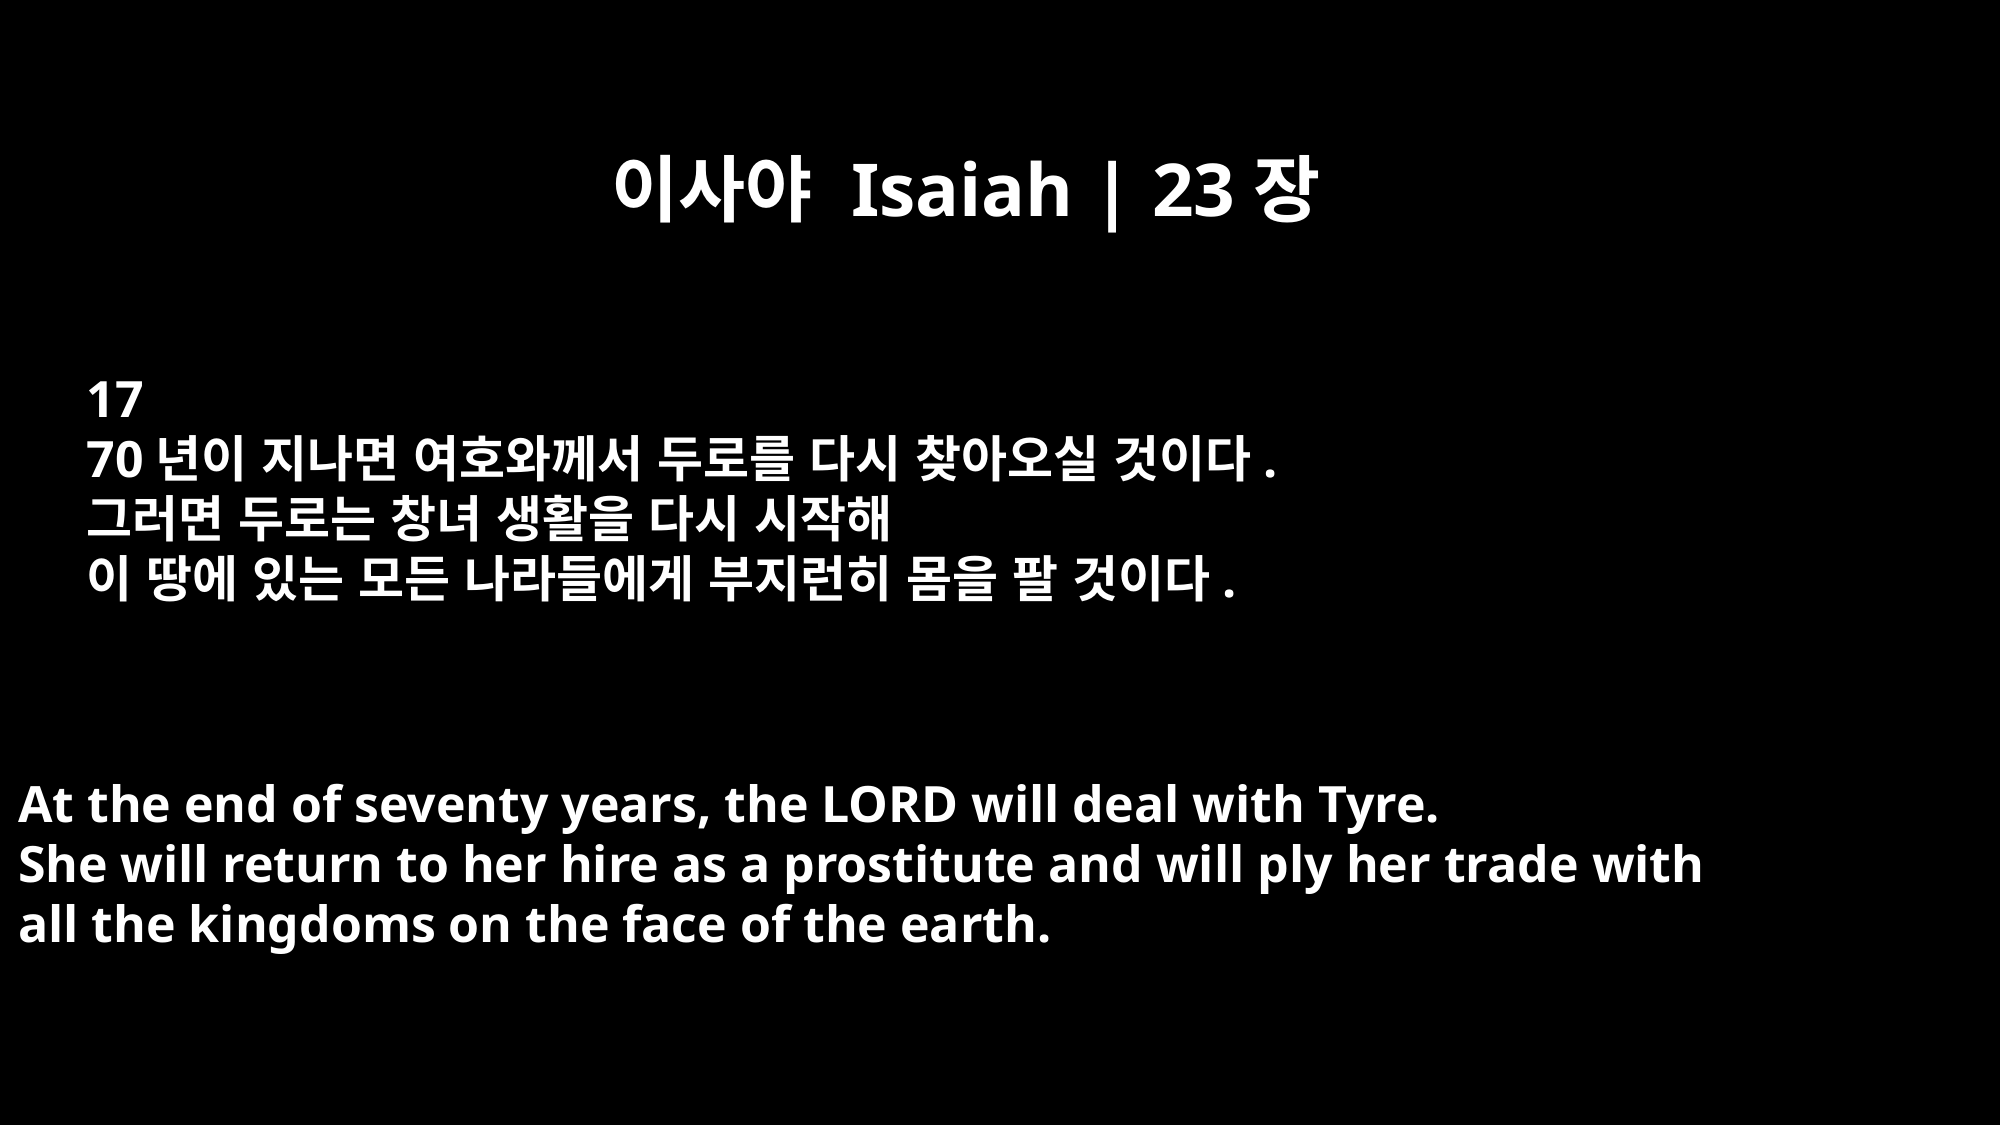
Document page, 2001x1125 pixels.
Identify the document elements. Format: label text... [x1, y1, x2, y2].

text_box 17 70년이 지나면 여호와께서 두로를 다시 찾아오실 것이다. 그러면 두로는 창녀 생활을 다시 시작해 이 땅에 있는 모든 나라들에게 부지런히 몸을 팔 것이다. [72, 359, 1293, 615]
text_box At the end of seventy years, the LORD will deal with Tyre. She will return to her hire as a prostitute and will ply her trade with all the kingdoms on the face of the earth. [3, 764, 1720, 960]
text_box 이사야 Isaiah | 23장 [596, 136, 1336, 239]
